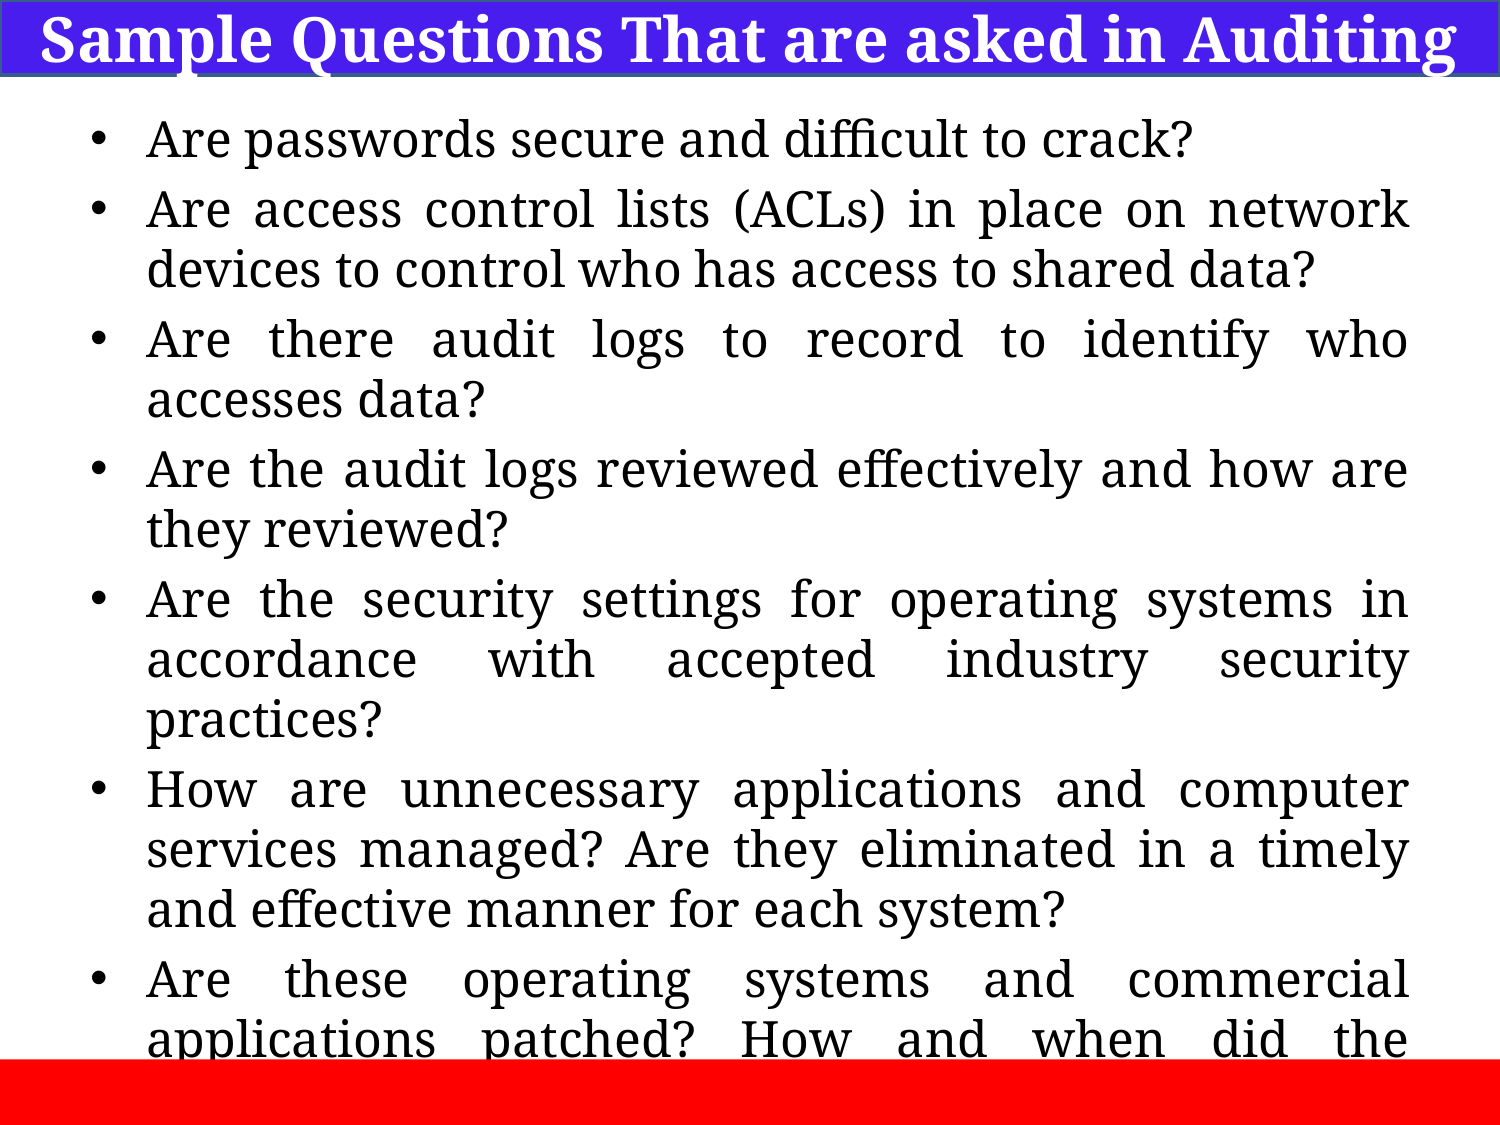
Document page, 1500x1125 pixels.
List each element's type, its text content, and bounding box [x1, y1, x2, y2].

text_box Sample Questions That are asked in Auditing [0, 0, 1500, 75]
list Are passwords secure and difficult to crack? Are access control lists (ACLs) in place on network devices to control who has access to shared data? Are there audit logs to record to identify who accesses data? Are the audit logs reviewed effectively and how are they reviewed? Are the security settings for operating systems in accordance with accepted industry security practices? How are unnecessary applications and computer services managed? Are they eliminated in a timely and effective manner for each system? Are these operating systems and commercial applications patched? How and when did the patching take place? [75, 99, 1425, 843]
text_box [0, 1059, 1500, 1125]
